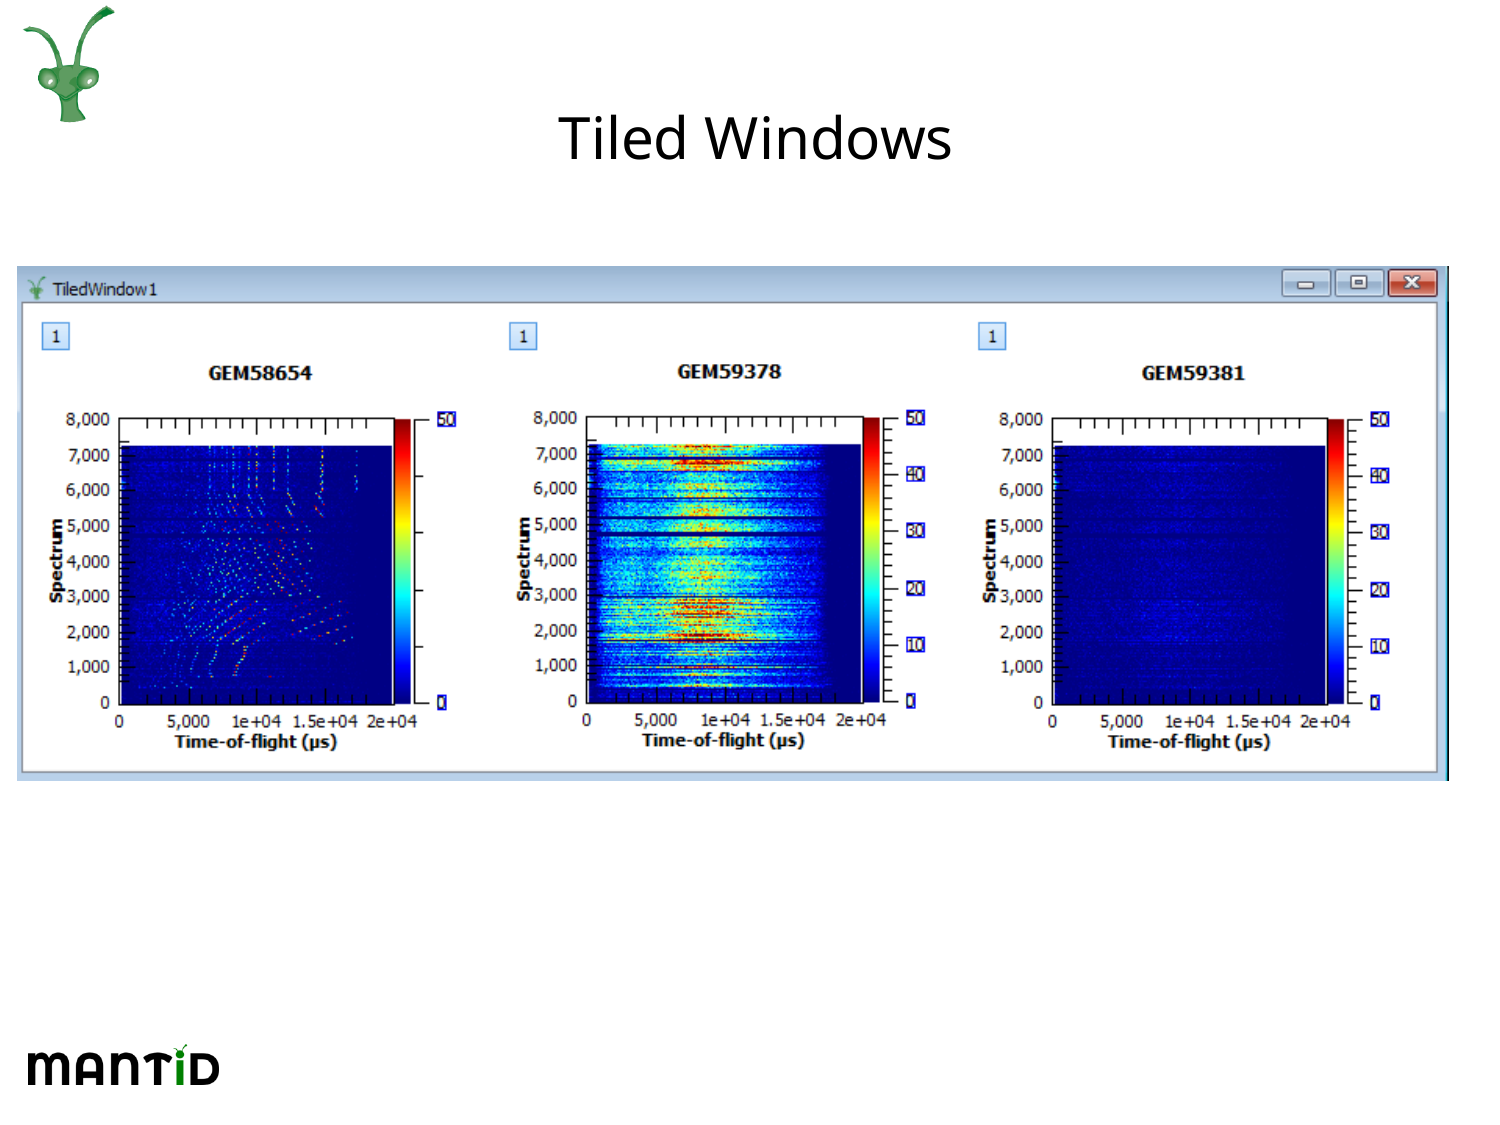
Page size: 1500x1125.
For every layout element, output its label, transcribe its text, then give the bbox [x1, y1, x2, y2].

picture [17, 266, 1450, 781]
picture [0, 0, 127, 127]
picture [28, 1044, 219, 1085]
title Tiled Windows [81, 42, 1432, 231]
